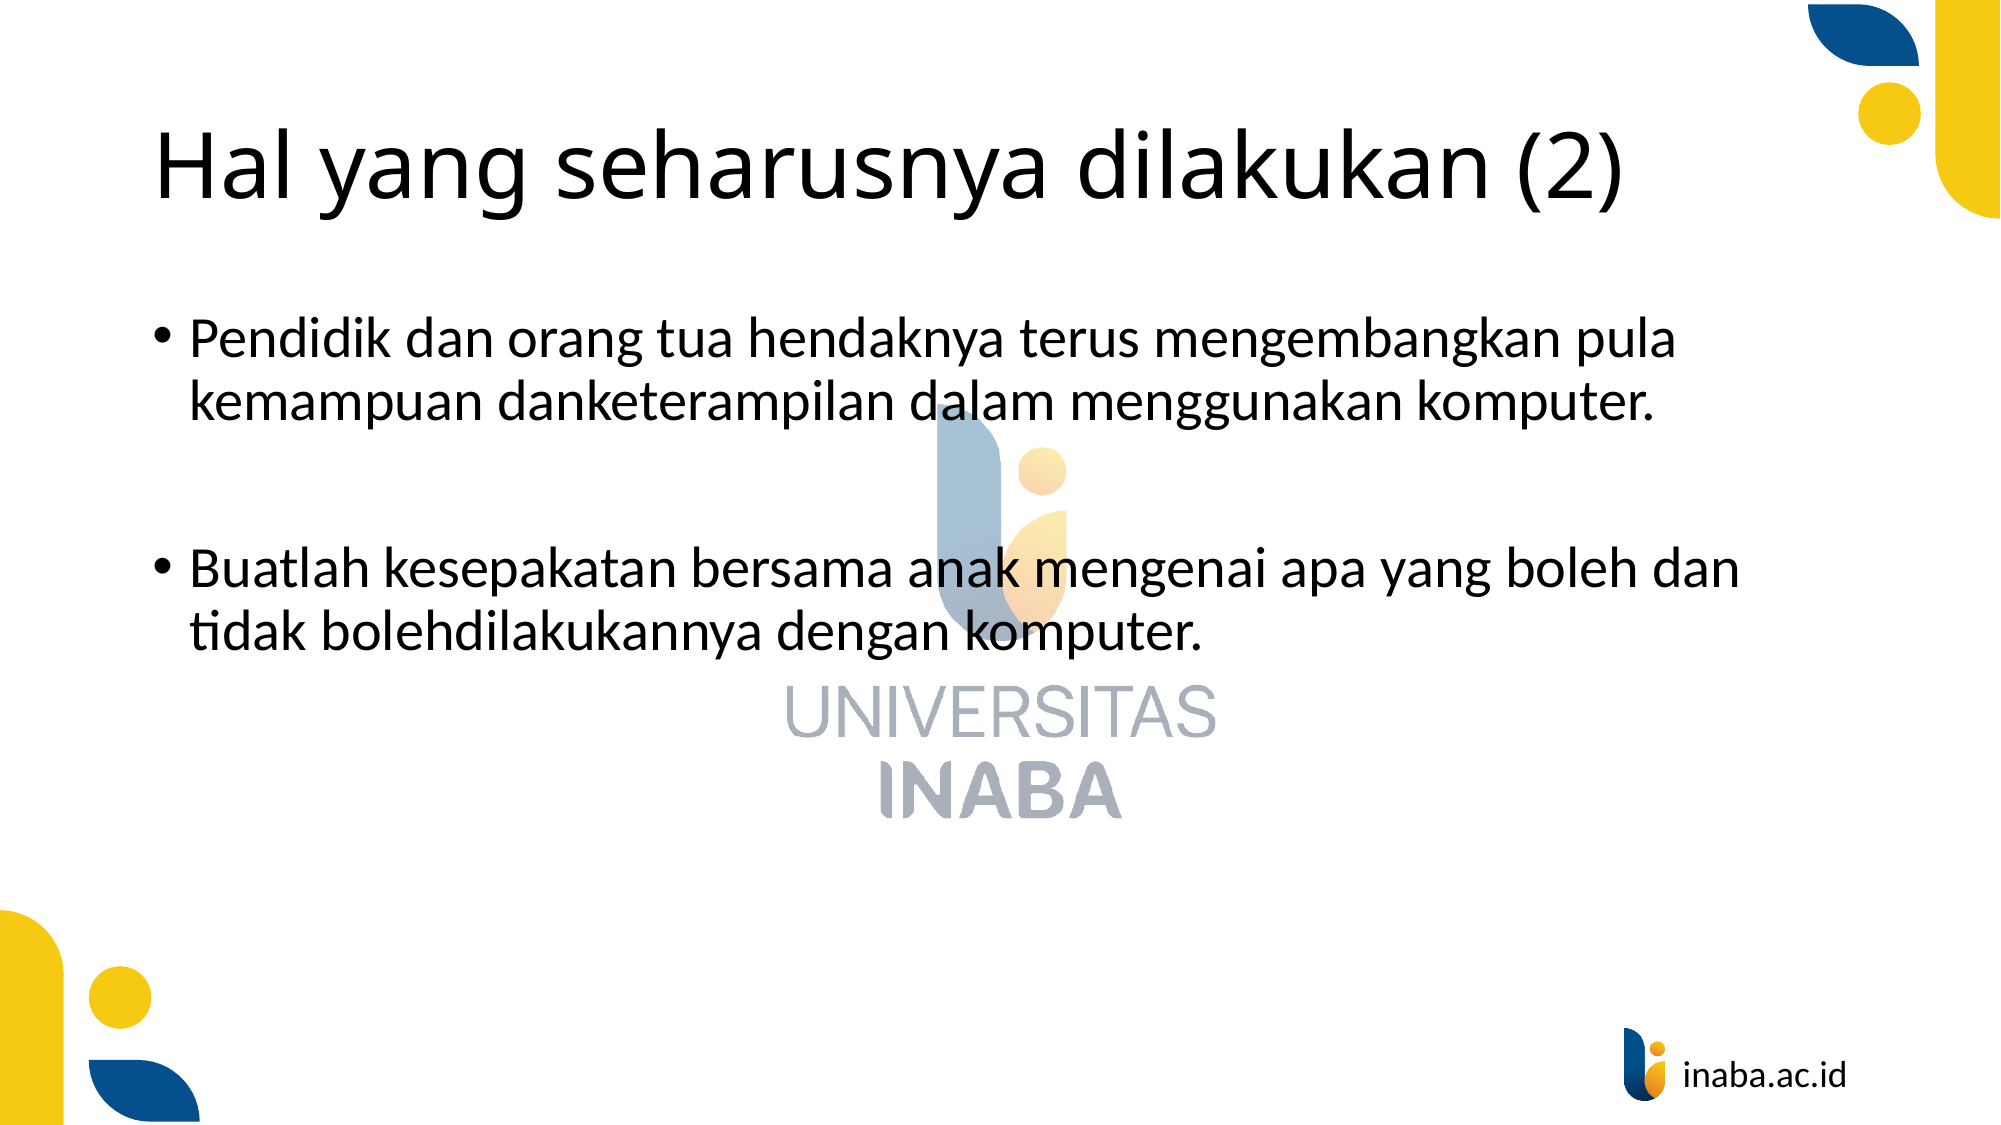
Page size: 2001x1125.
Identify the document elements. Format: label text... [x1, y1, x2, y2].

list Pendidik dan orang tua hendaknya terus mengembangkan pula kemampuan danketerampilan dalam menggunakan komputer. Buatlah kesepakatan bersama anak mengenai apa yang boleh dan tidak bolehdilakukannya dengan komputer. [137, 299, 1863, 1014]
picture [1624, 1028, 1665, 1101]
title Hal yang seharusnya dilakukan (2) [137, 59, 1863, 278]
